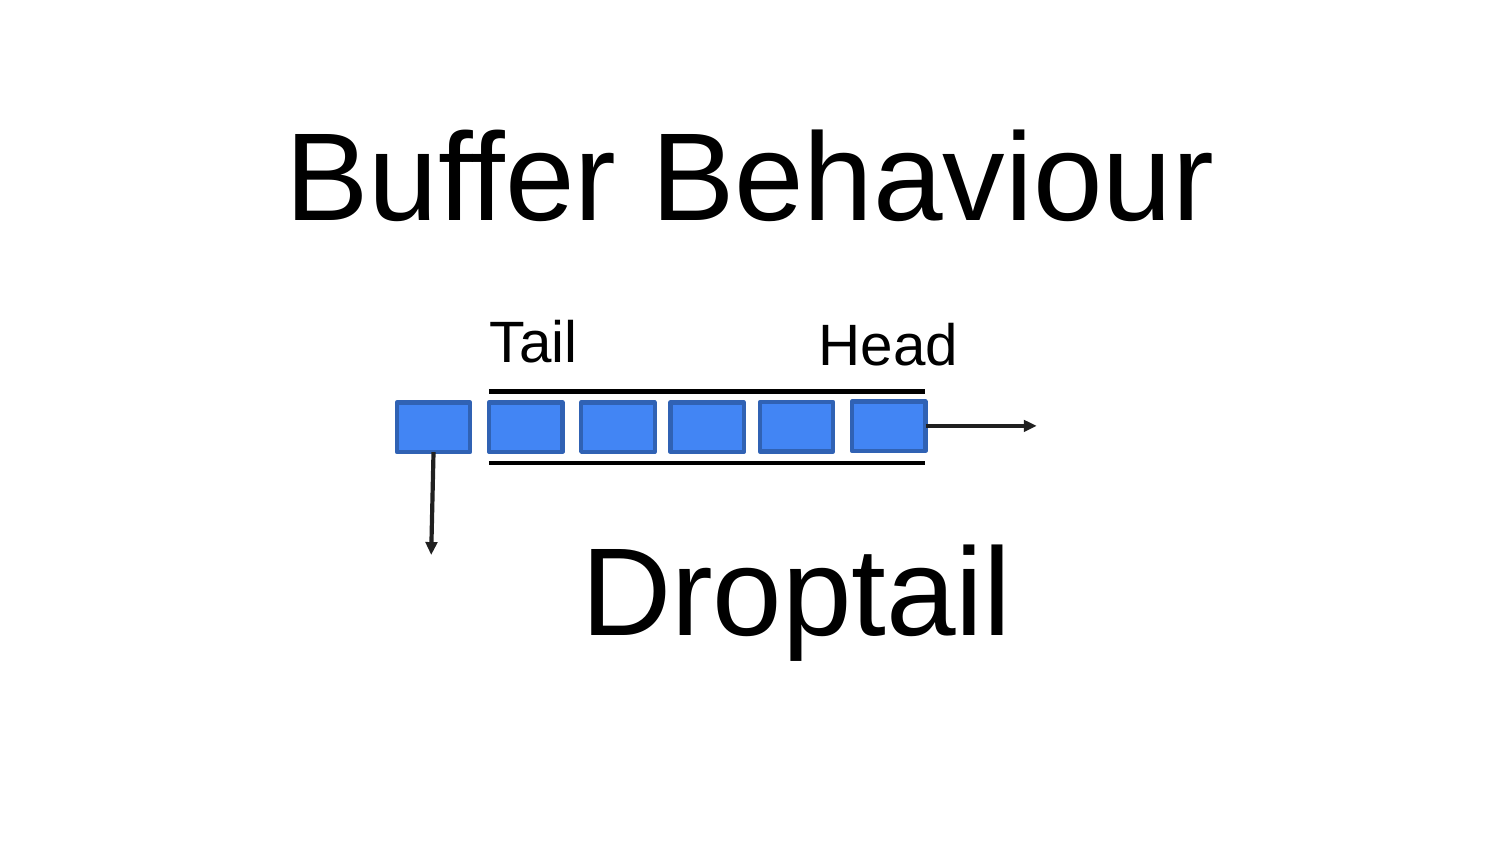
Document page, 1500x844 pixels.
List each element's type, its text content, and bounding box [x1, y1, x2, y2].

text_box [395, 400, 472, 454]
text_box Droptail [454, 503, 1139, 669]
title Buffer Behaviour [51, 123, 1449, 218]
text_box Head [788, 299, 989, 385]
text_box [488, 391, 926, 464]
text_box Tail [433, 296, 635, 382]
